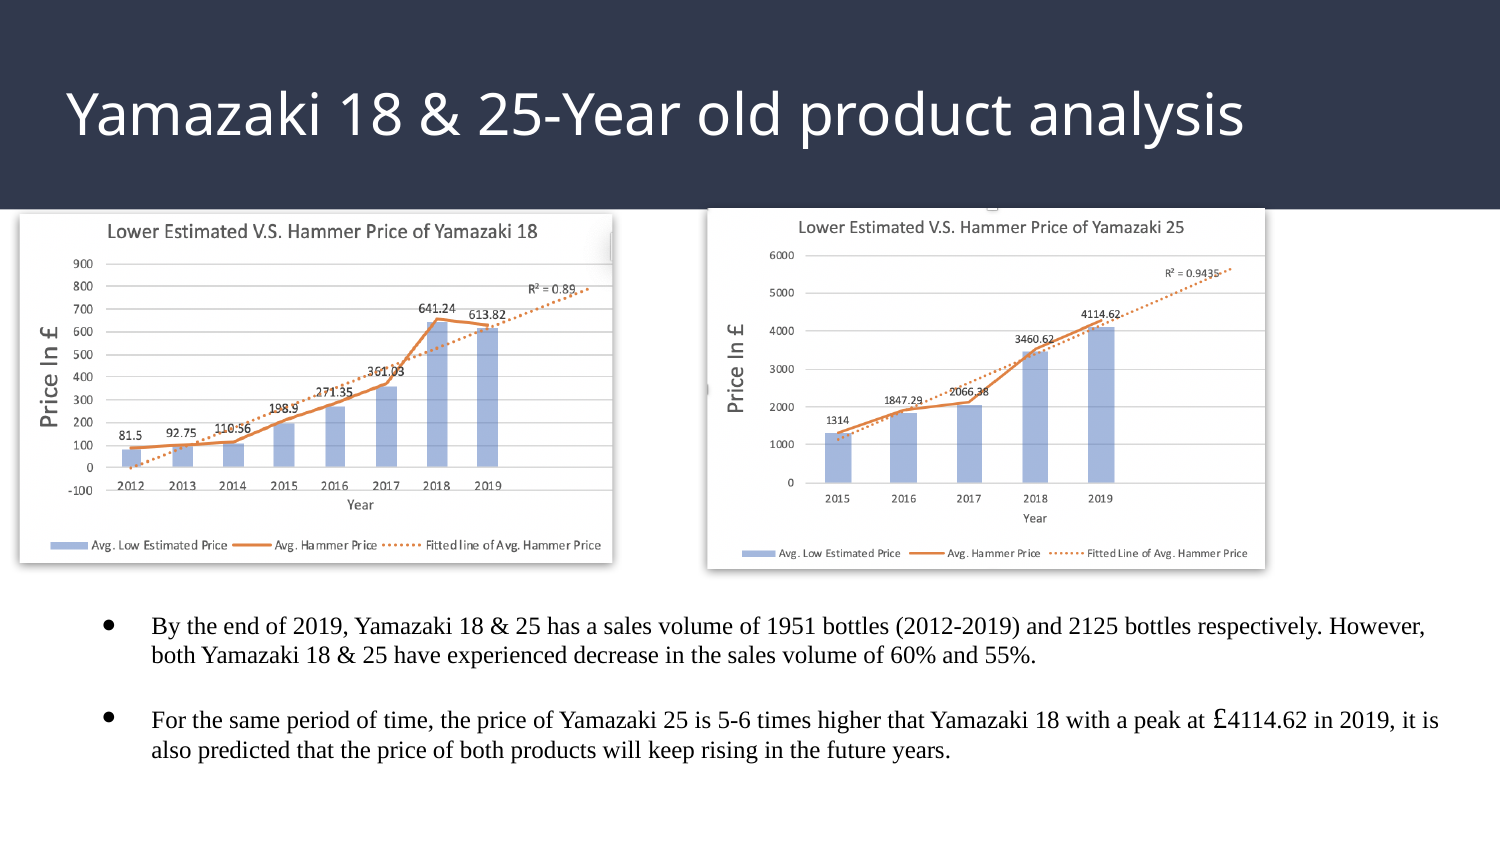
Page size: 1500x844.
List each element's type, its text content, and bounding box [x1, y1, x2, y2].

picture [707, 208, 1266, 569]
text_box By the end of 2019, Yamazaki 18 & 25 has a sales volume of 1951 bottles (2012-2019) and 2125 bottles respectively. However, both Yamazaki 18 & 25 have experienced decrease in the sales volume of 60% and 55%. For the same period of time, the price of Yamazaki 25 is 5-6 times higher that Yamazaki 18 with a peak at £4114.62 in 2019, it is also predicted that the price of both products will keep rising in the future years. [61, 594, 1479, 823]
picture [19, 214, 613, 564]
title Yamazaki 18 & 25-Year old product analysis [51, 62, 1449, 165]
